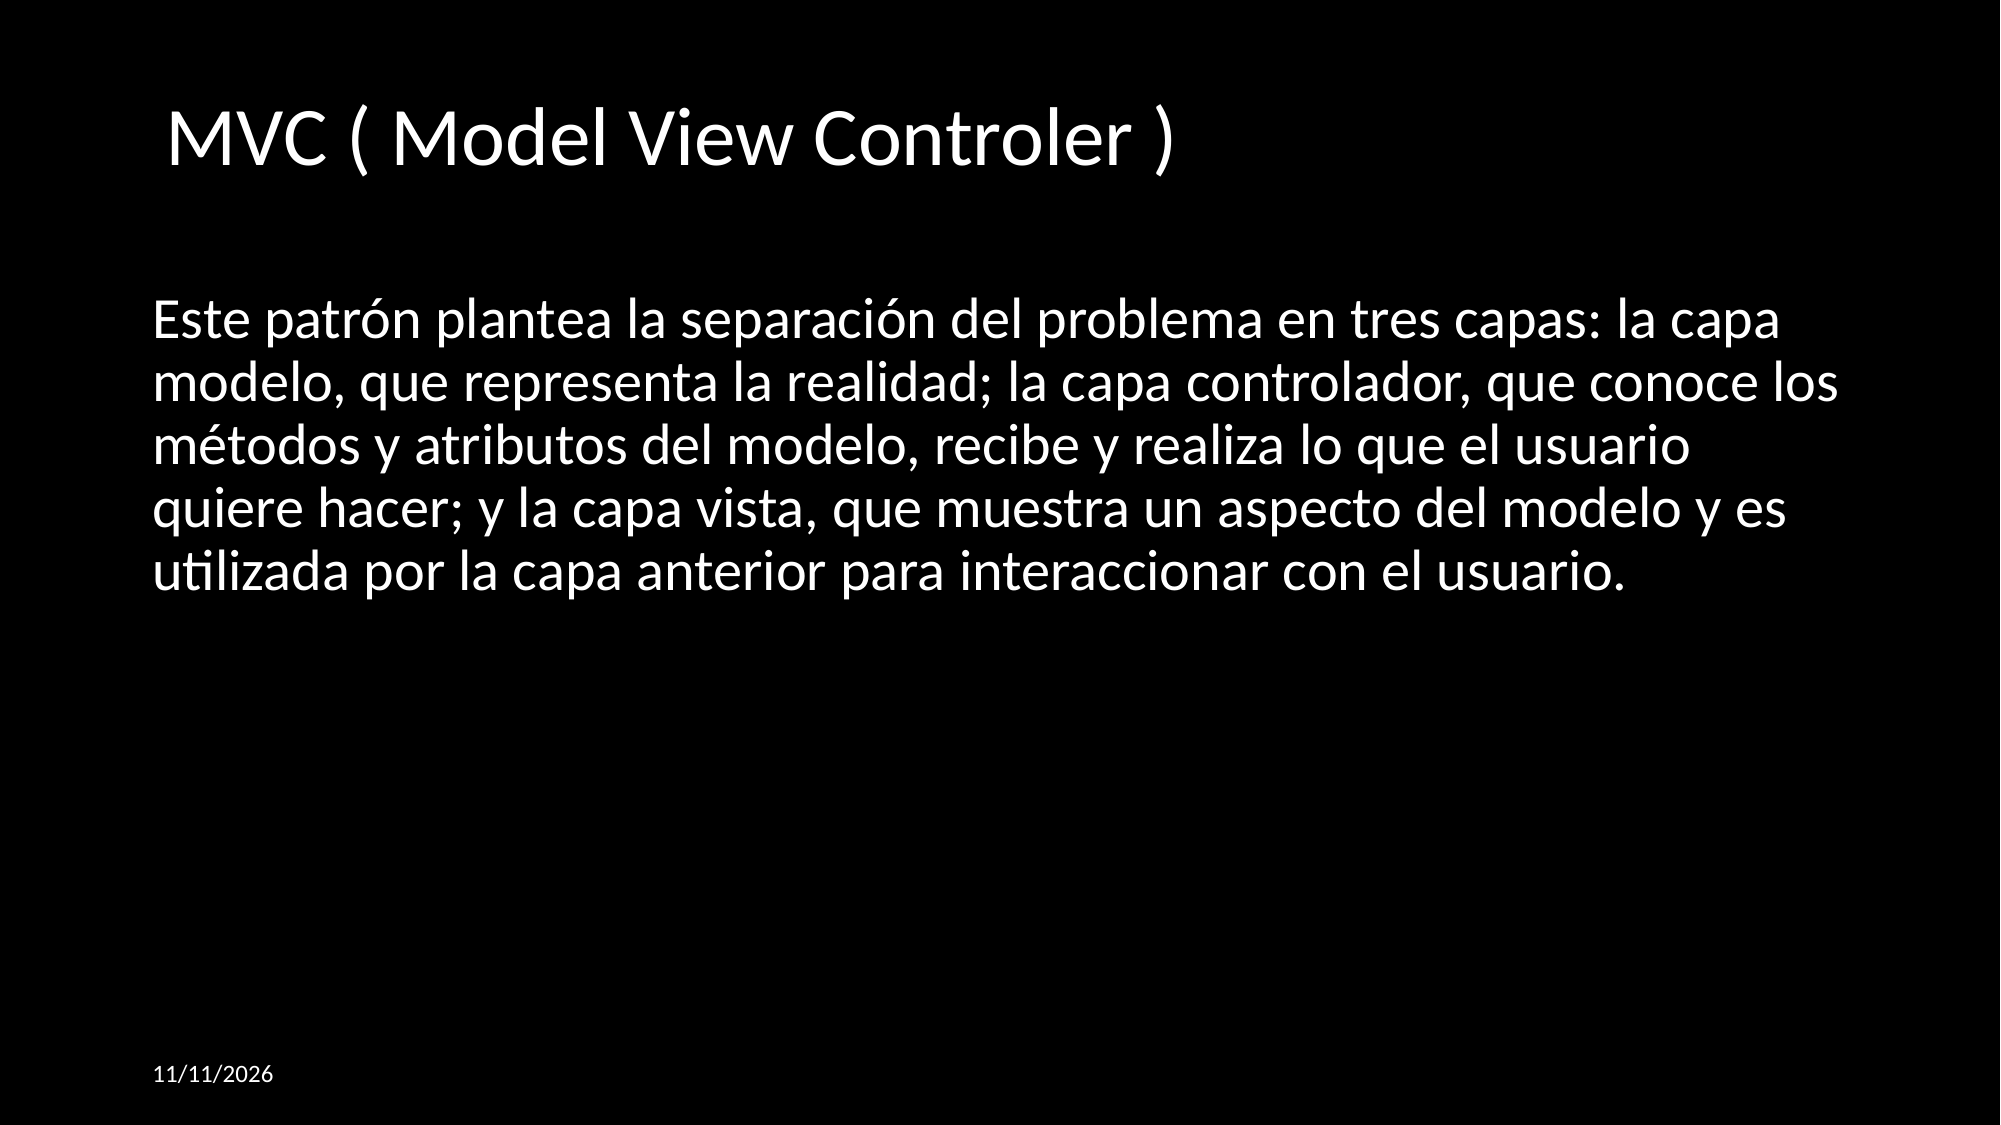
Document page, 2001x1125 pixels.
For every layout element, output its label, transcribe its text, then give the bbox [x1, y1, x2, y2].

list MVC ( Model View Controler ) Este patrón plantea la separación del problema en tres capas: la capa modelo, que representa la realidad; la capa controlador, que conoce los métodos y atributos del modelo, recibe y realiza lo que el usuario quiere hacer; y la capa vista, que muestra un aspecto del modelo y es utilizada por la capa anterior para interaccionar con el usuario. [137, 85, 1863, 800]
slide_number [137, 1042, 588, 1103]
